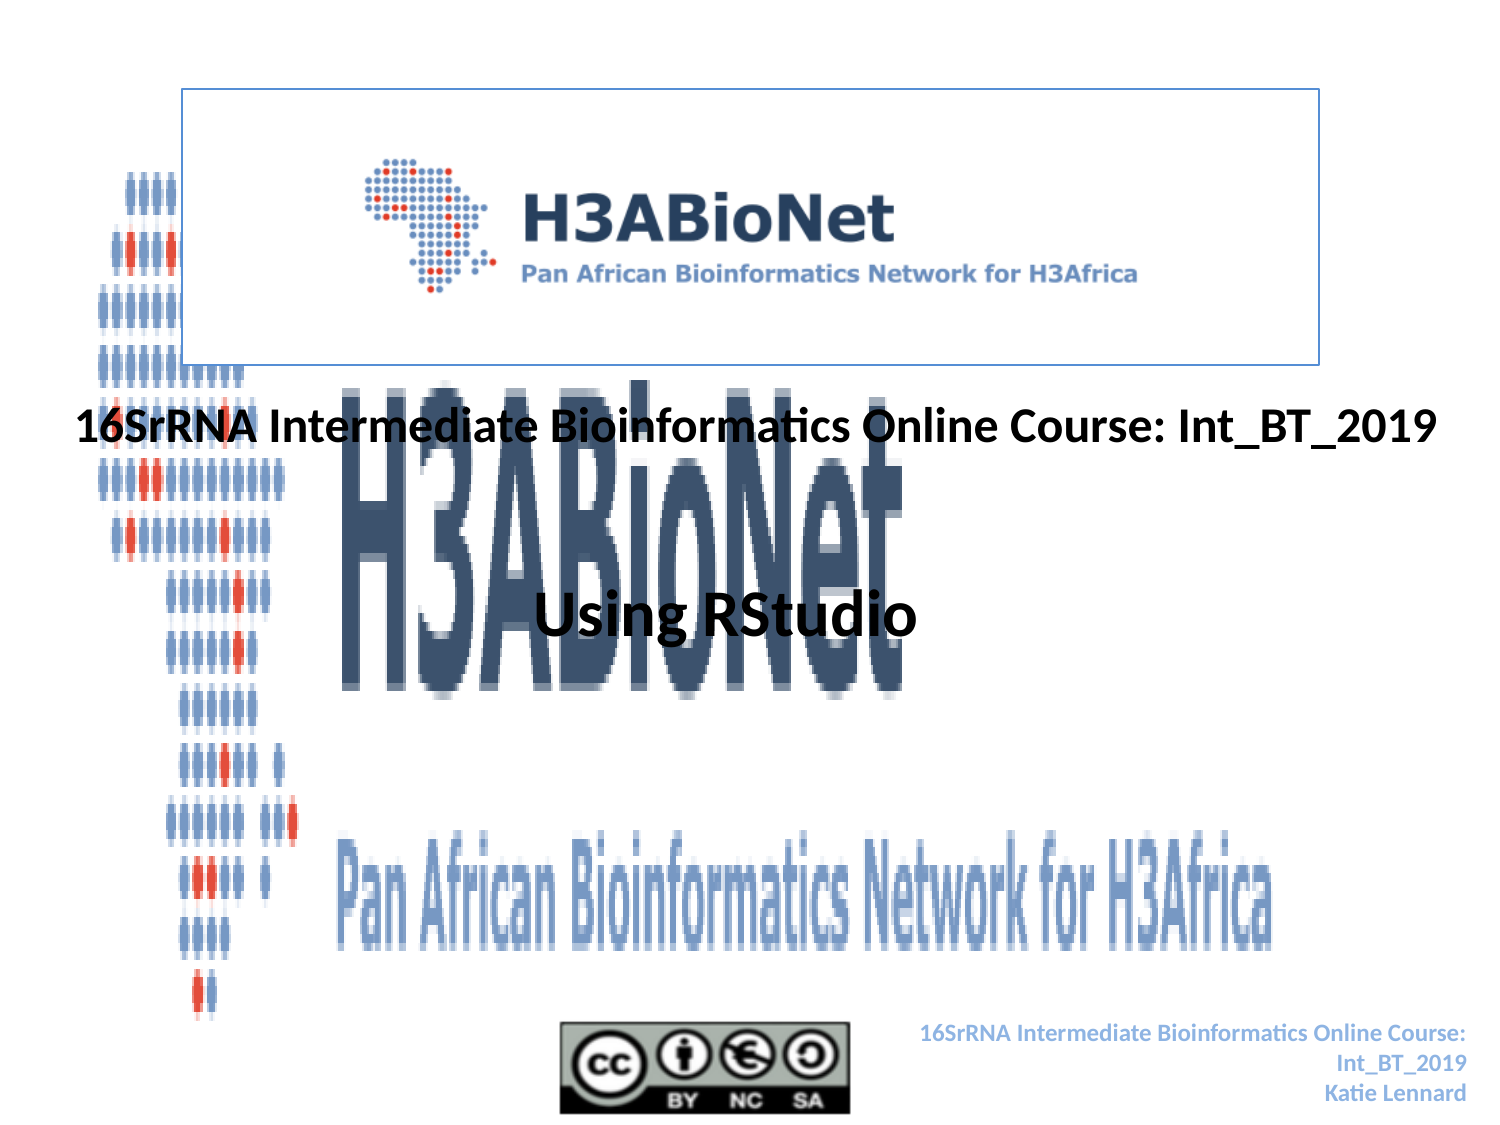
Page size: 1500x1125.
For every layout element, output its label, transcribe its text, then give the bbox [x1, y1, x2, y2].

text_box 16SrRNA Intermediate Bioinformatics Online Course: Int_BT_2019 [5, 385, 1500, 539]
picture [182, 89, 1319, 365]
subtitle Using RStudio [100, 562, 1353, 941]
picture [549, 1011, 857, 1122]
footer 16SrRNA Intermediate Bioinformatics Online Course: Int_BT_2019 Katie Lennard [868, 1029, 1483, 1094]
